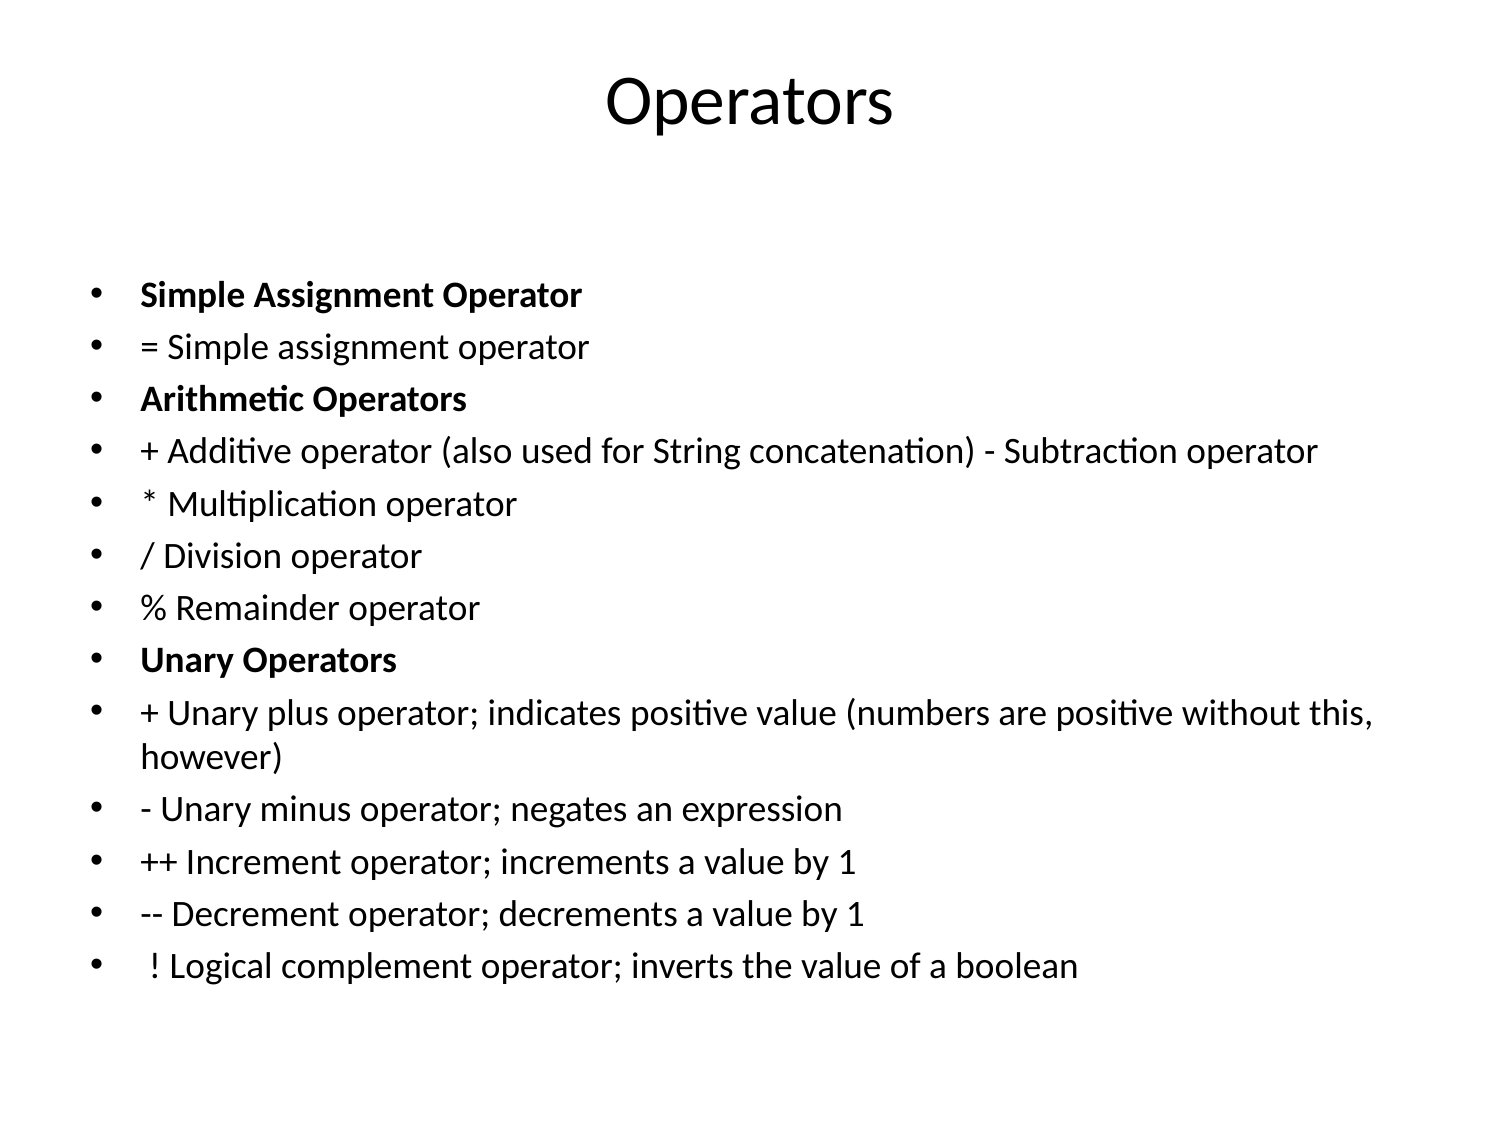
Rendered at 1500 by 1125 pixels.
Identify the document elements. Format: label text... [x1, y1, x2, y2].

list Simple Assignment Operator = Simple assignment operator Arithmetic Operators + Additive operator (also used for String concatenation) - Subtraction operator * Multiplication operator / Division operator % Remainder operator Unary Operators + Unary plus operator; indicates positive value (numbers are positive without this, however) - Unary minus operator; negates an expression ++ Increment operator; increments a value by 1 -- Decrement operator; decrements a value by 1 ! Logical complement operator; inverts the value of a boolean [75, 262, 1425, 1005]
title Operators [75, 45, 1425, 233]
